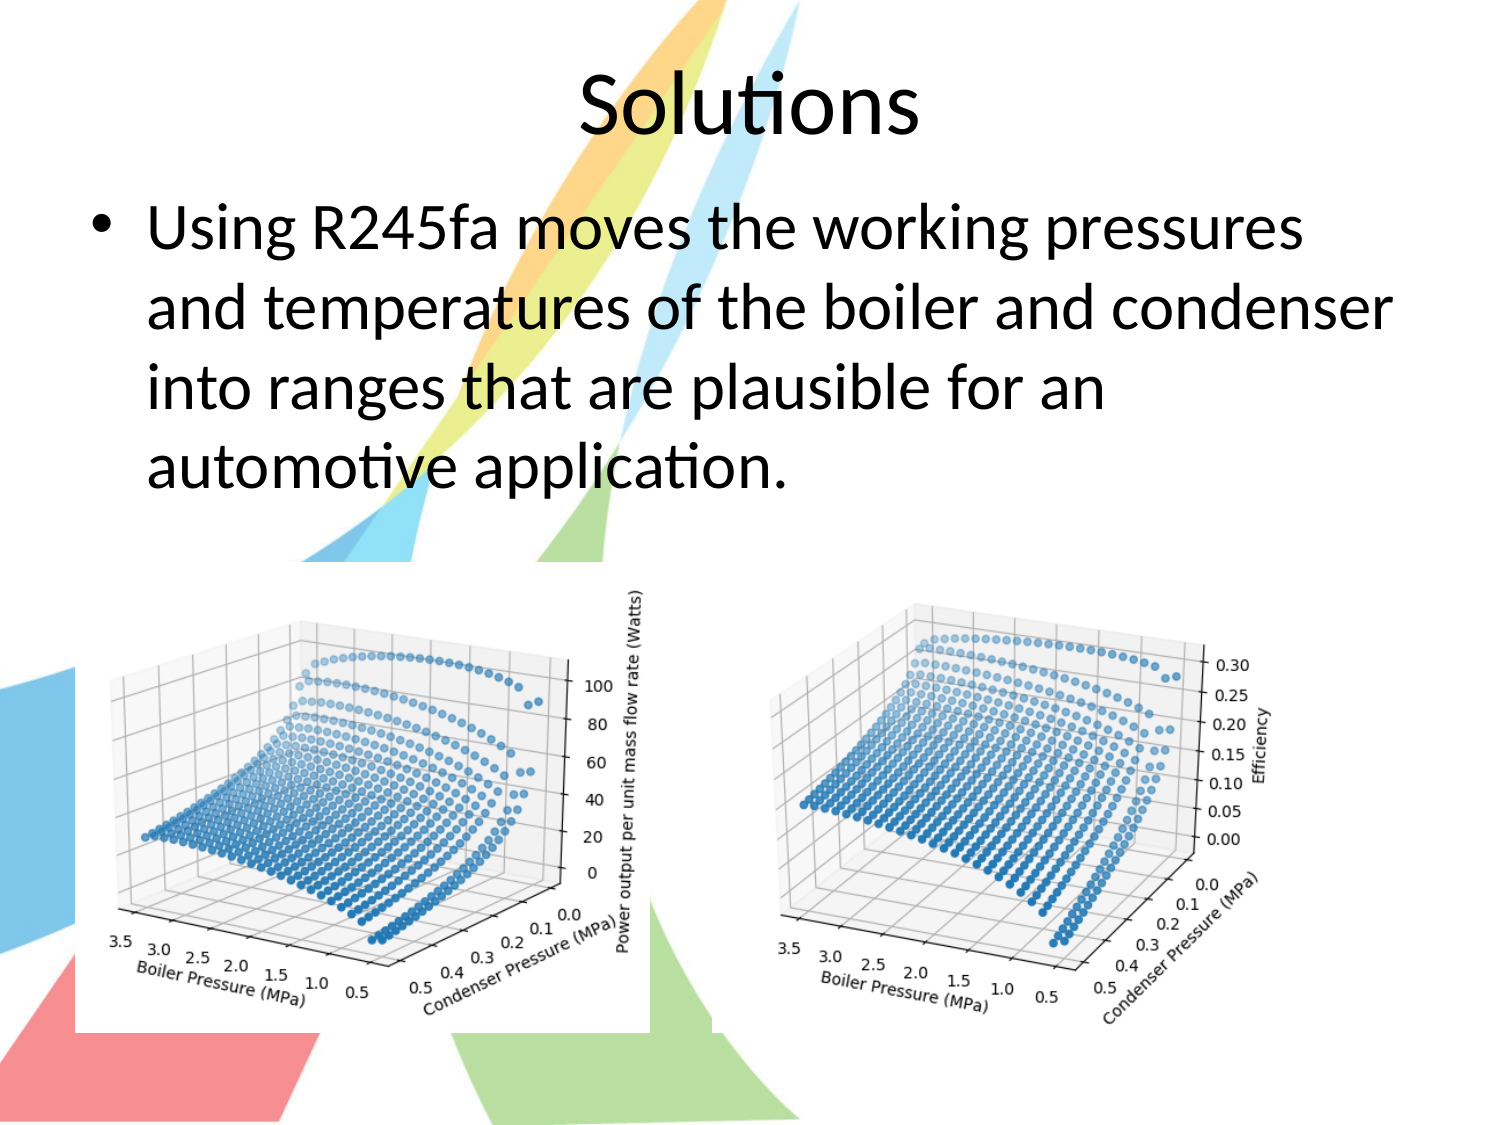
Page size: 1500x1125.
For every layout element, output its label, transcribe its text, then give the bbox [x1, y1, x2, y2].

picture [0, 0, 1500, 1125]
list Using R245fa moves the working pressures and temperatures of the boiler and condenser into ranges that are plausible for an automotive application. [75, 174, 1425, 513]
title Solutions [75, 45, 1425, 150]
